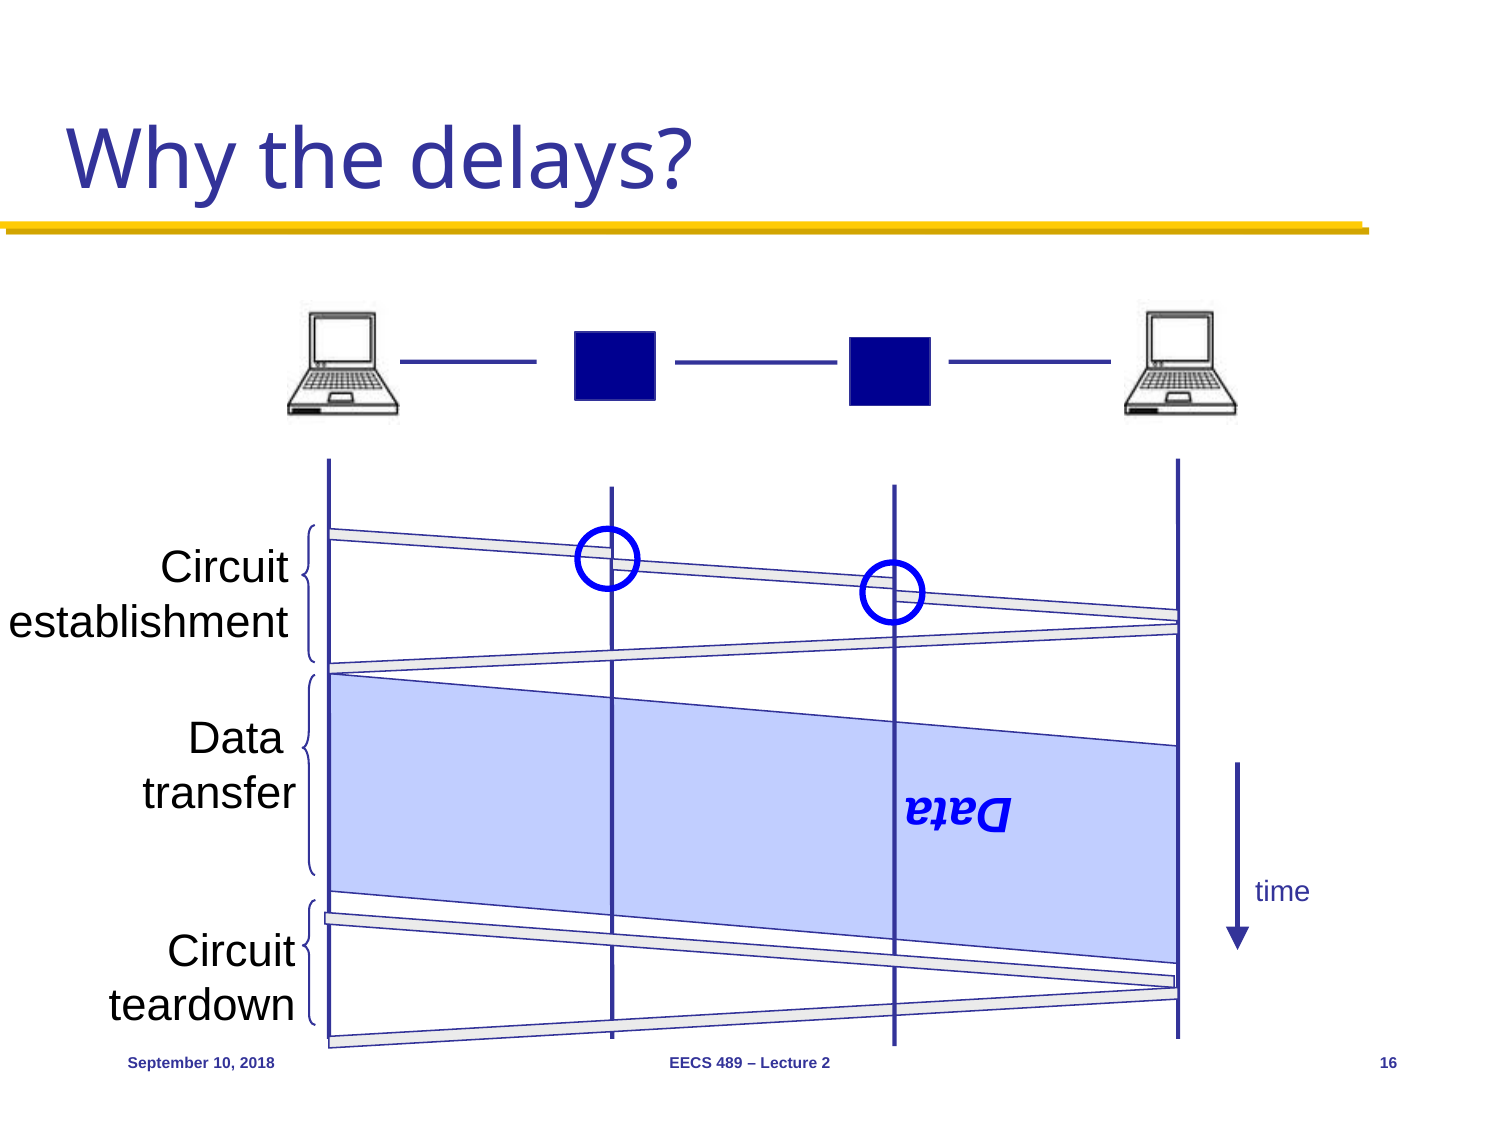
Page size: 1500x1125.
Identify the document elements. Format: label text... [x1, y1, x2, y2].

title Why the delays? [49, 24, 1451, 213]
text_box [302, 899, 316, 1024]
text_box [577, 528, 638, 589]
text_box [324, 912, 1175, 988]
text_box [895, 623, 1179, 648]
text_box [895, 987, 1179, 1016]
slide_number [112, 1024, 426, 1101]
text_box [426, 1025, 512, 1043]
text_box time [1240, 864, 1326, 915]
text_box [303, 674, 316, 876]
text_box [328, 637, 894, 674]
text_box Circuit teardown [89, 914, 302, 1036]
text_box [543, 1003, 894, 1024]
text_box [328, 528, 580, 557]
text_box [302, 524, 315, 663]
picture [1124, 299, 1238, 425]
text_box Data [329, 674, 894, 940]
text_box Circuit establishment [0, 531, 295, 652]
text_box [574, 331, 656, 400]
text_box Data transfer [136, 702, 303, 824]
text_box [862, 562, 923, 623]
text_box [1227, 762, 1248, 950]
text_box [635, 560, 867, 587]
text_box Data [895, 721, 1178, 964]
picture [286, 300, 401, 426]
text_box [849, 337, 931, 406]
slide_number 16 [1312, 1024, 1413, 1101]
text_box [921, 592, 1179, 621]
footer EECS 489 – Lecture 2 [512, 1024, 988, 1101]
